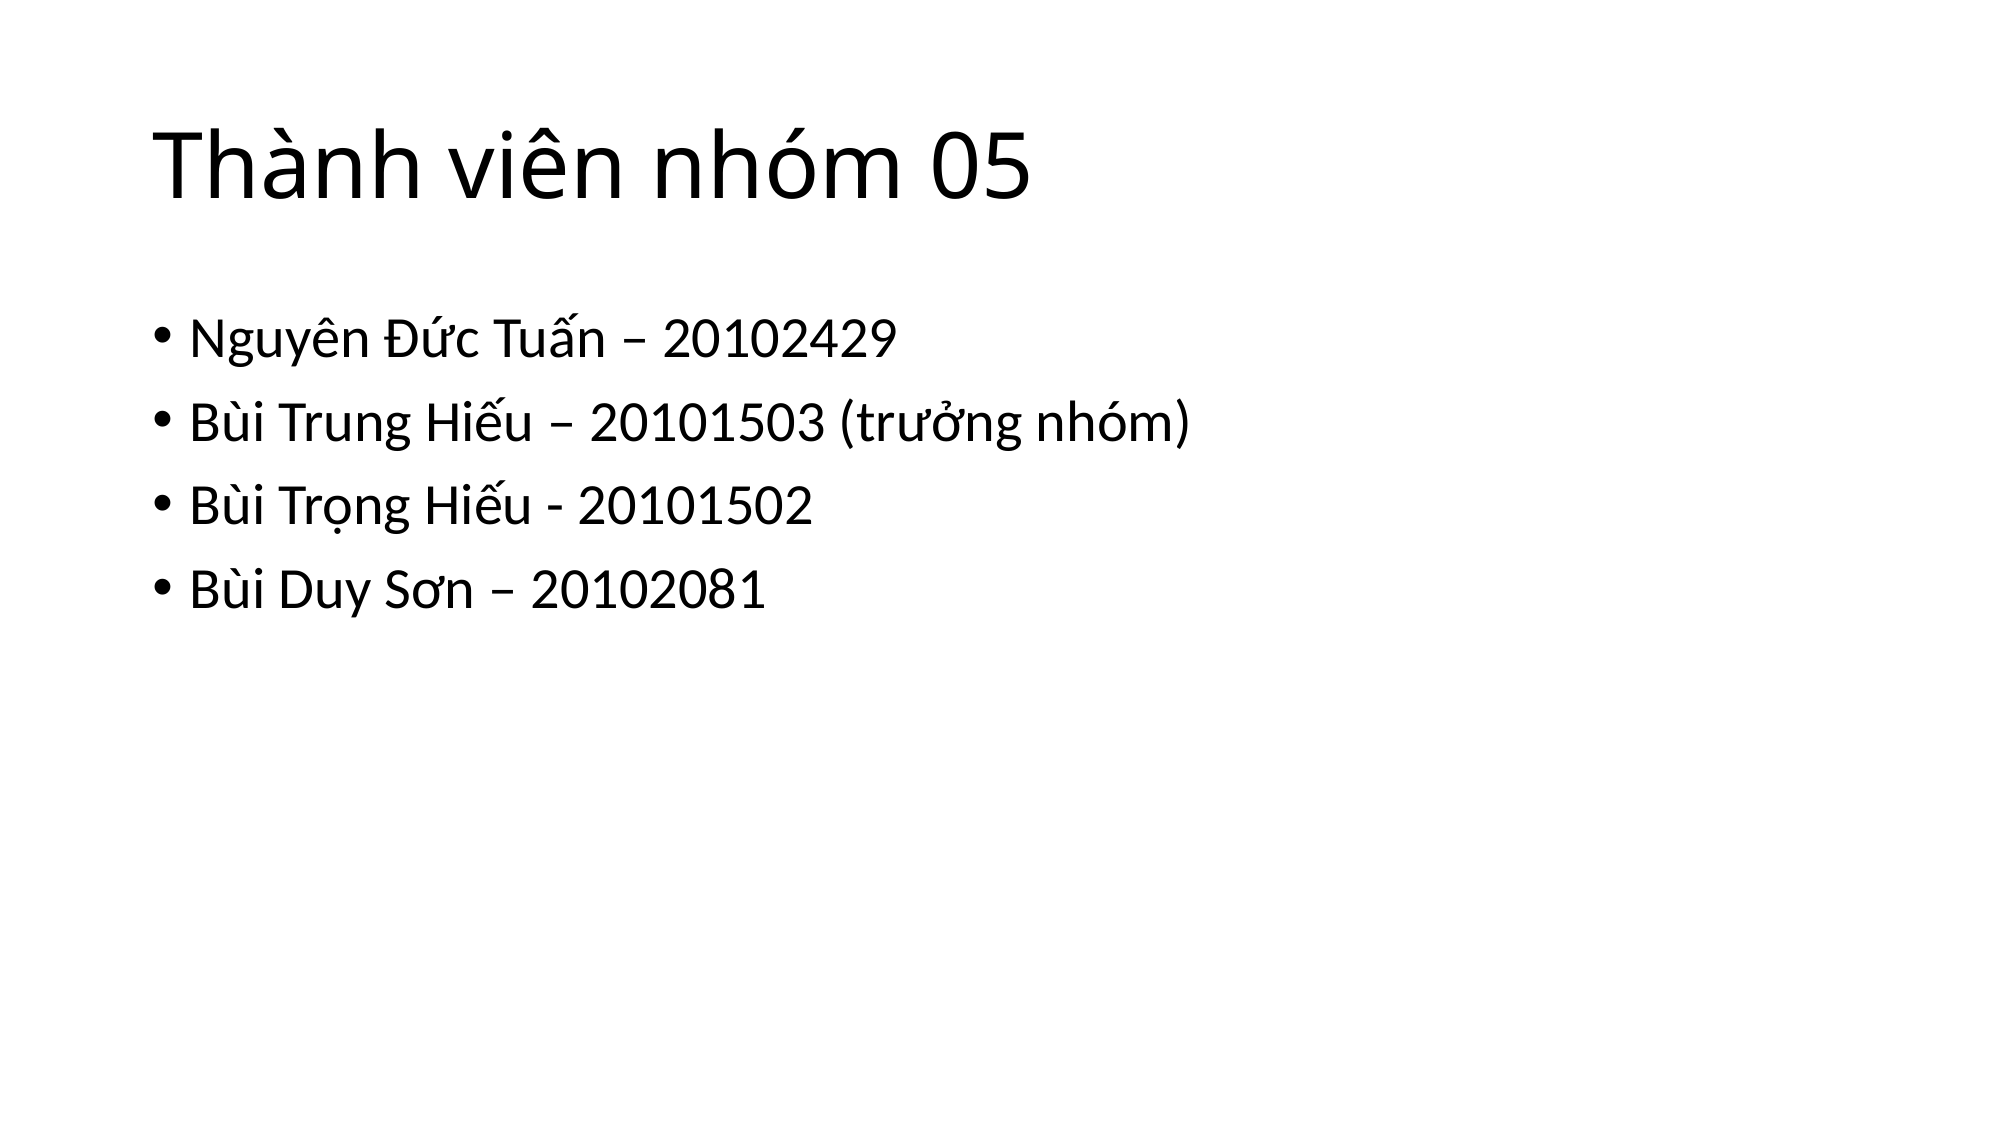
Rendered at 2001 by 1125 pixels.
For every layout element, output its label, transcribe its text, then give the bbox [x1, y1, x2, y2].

title Thành viên nhóm 05 [137, 59, 1863, 278]
list Nguyên Đức Tuấn – 20102429 Bùi Trung Hiếu – 20101503 (trưởng nhóm) Bùi Trọng Hiếu - 20101502 Bùi Duy Sơn – 20102081 [137, 299, 1863, 1014]
